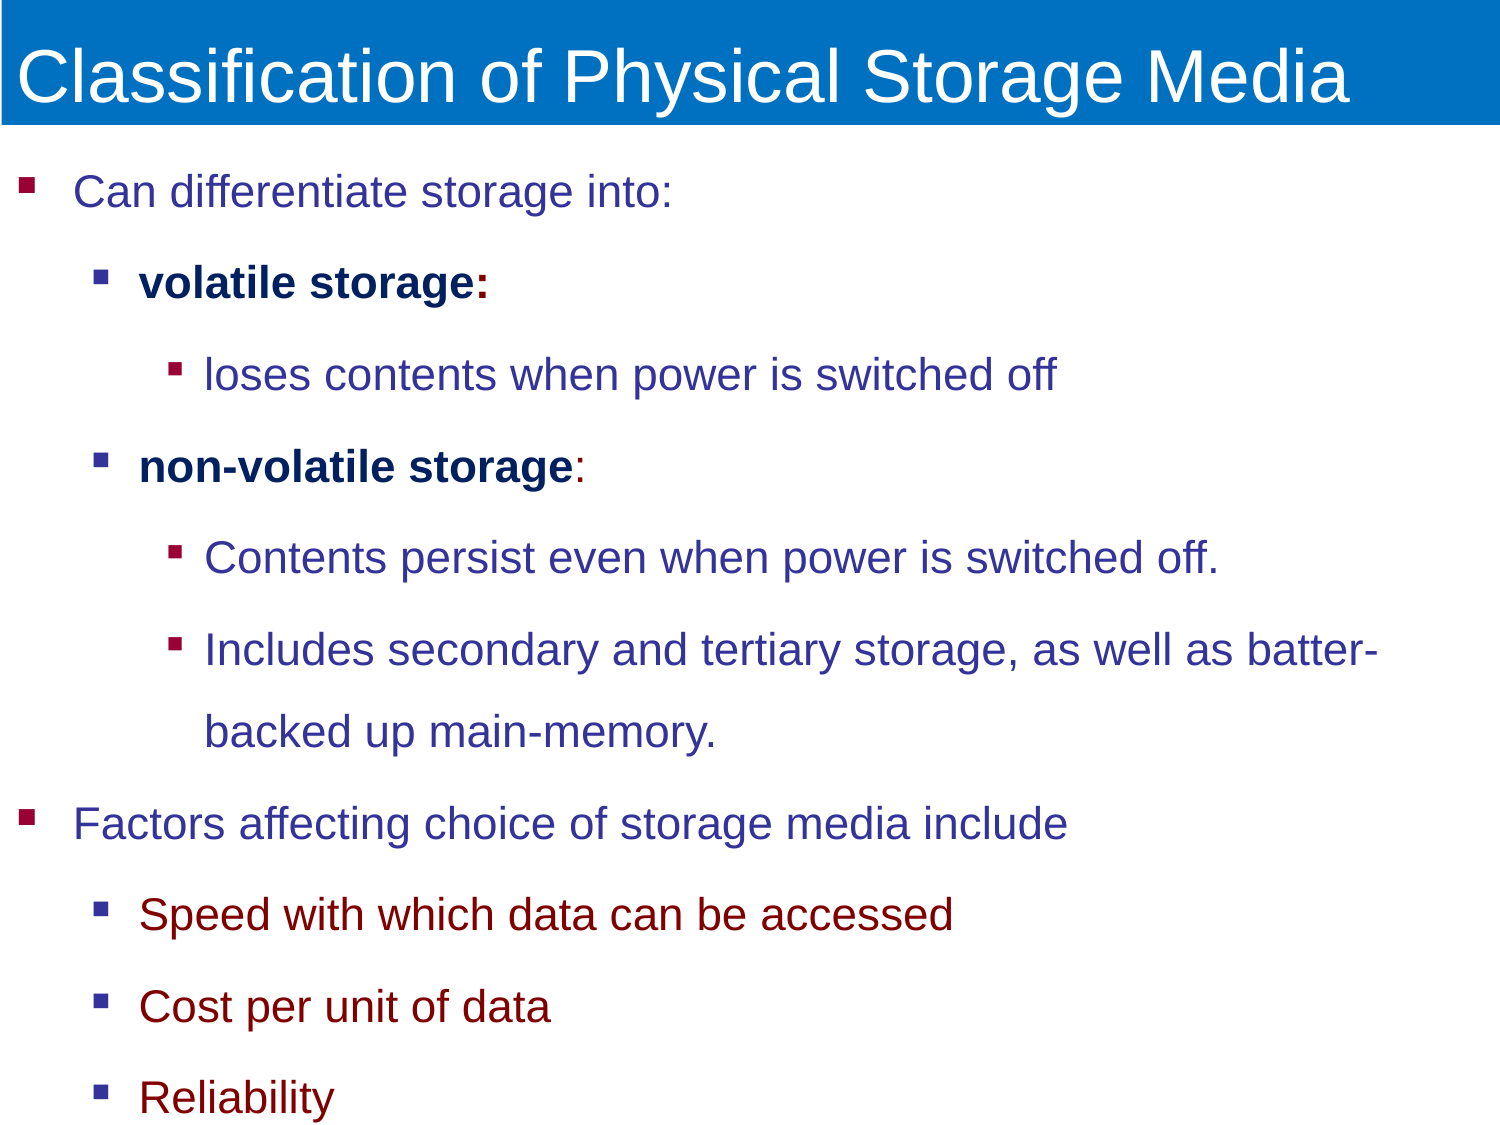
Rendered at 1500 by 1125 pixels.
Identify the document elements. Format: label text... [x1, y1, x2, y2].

title Classification of Physical Storage Media [1, 0, 1500, 125]
list Can differentiate storage into: volatile storage: loses contents when power is switched off non-volatile storage: Contents persist even when power is switched off. Includes secondary and tertiary storage, as well as batter-backed up main-memory. Factors affecting choice of storage media include Speed with which data can be accessed Cost per unit of data Reliability [1, 126, 1500, 1125]
